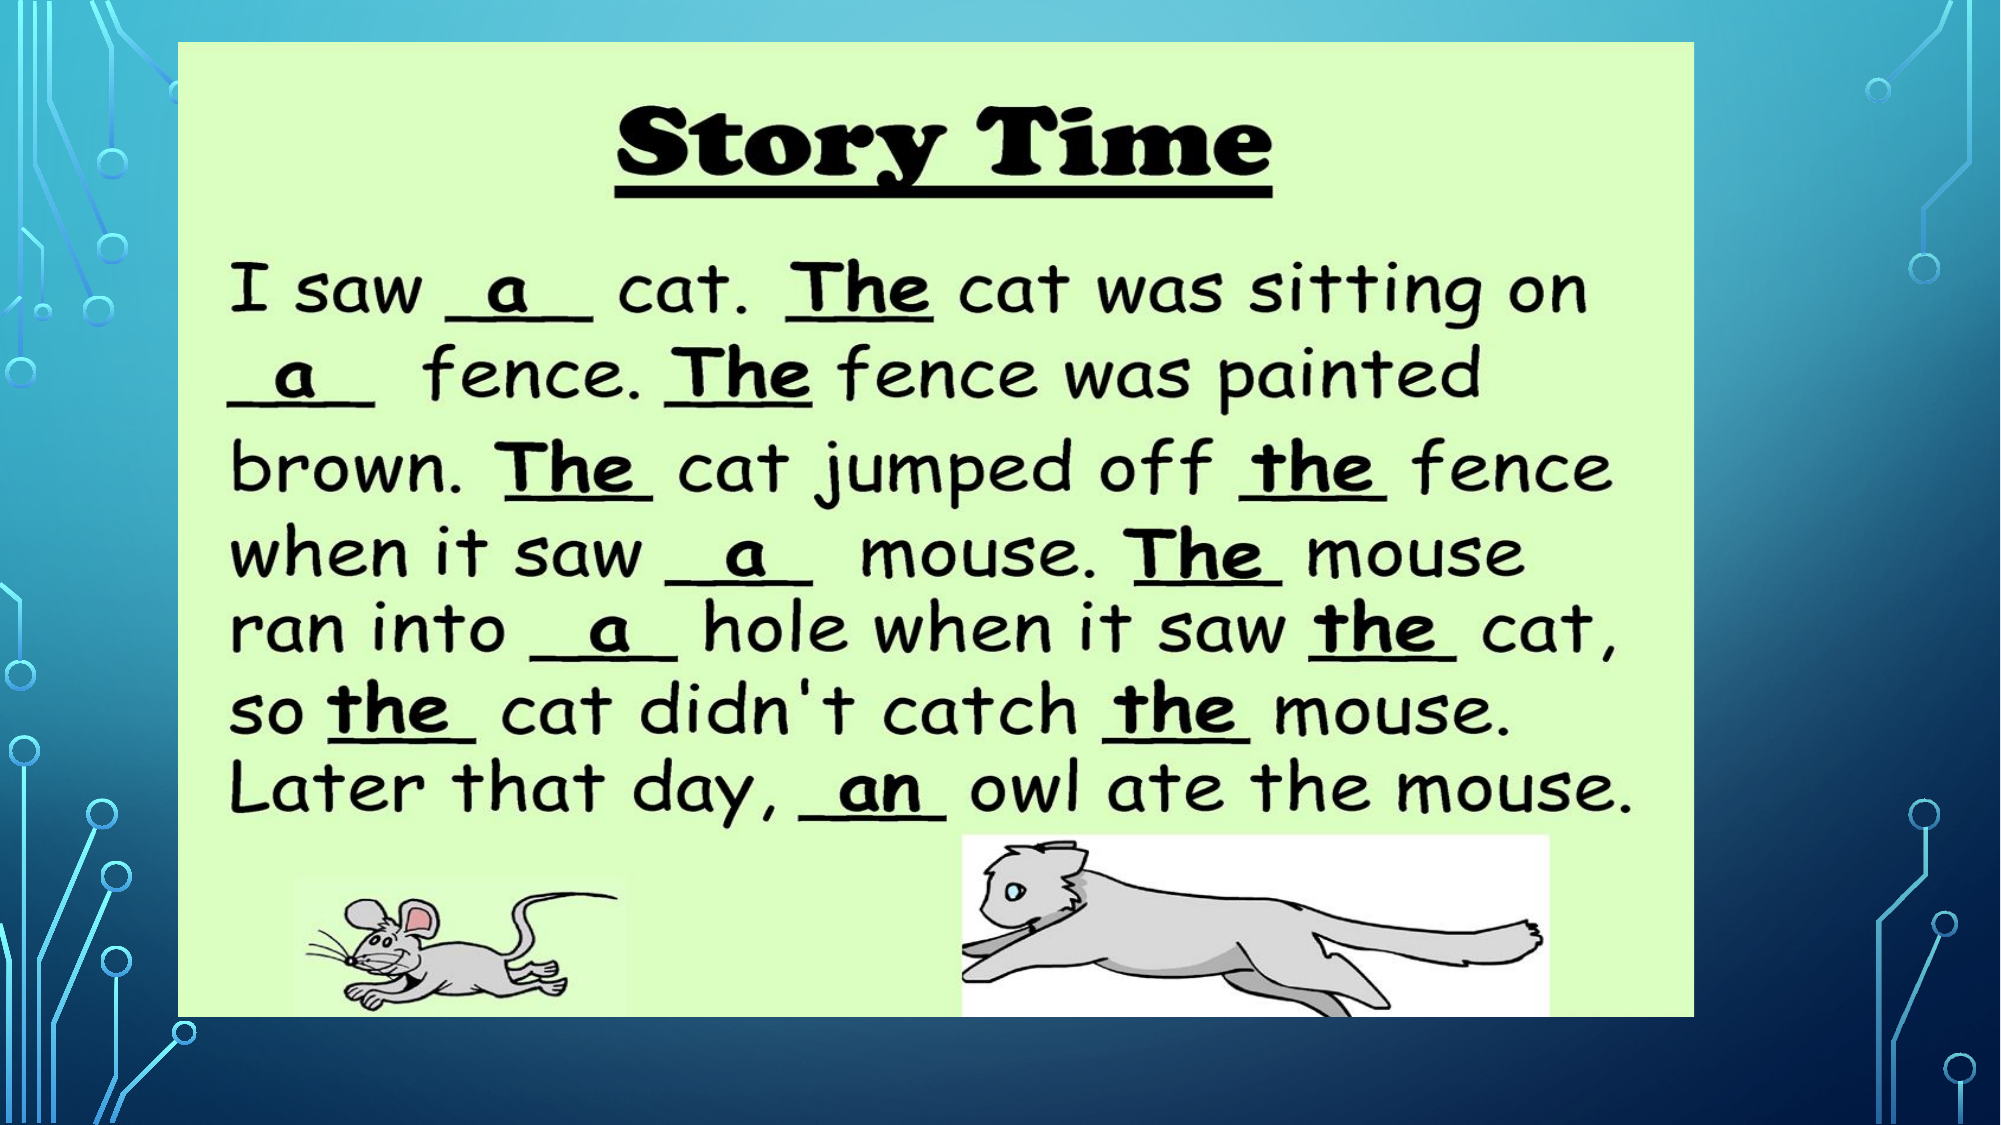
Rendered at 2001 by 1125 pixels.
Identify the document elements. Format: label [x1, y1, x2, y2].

list [177, 42, 1695, 1017]
